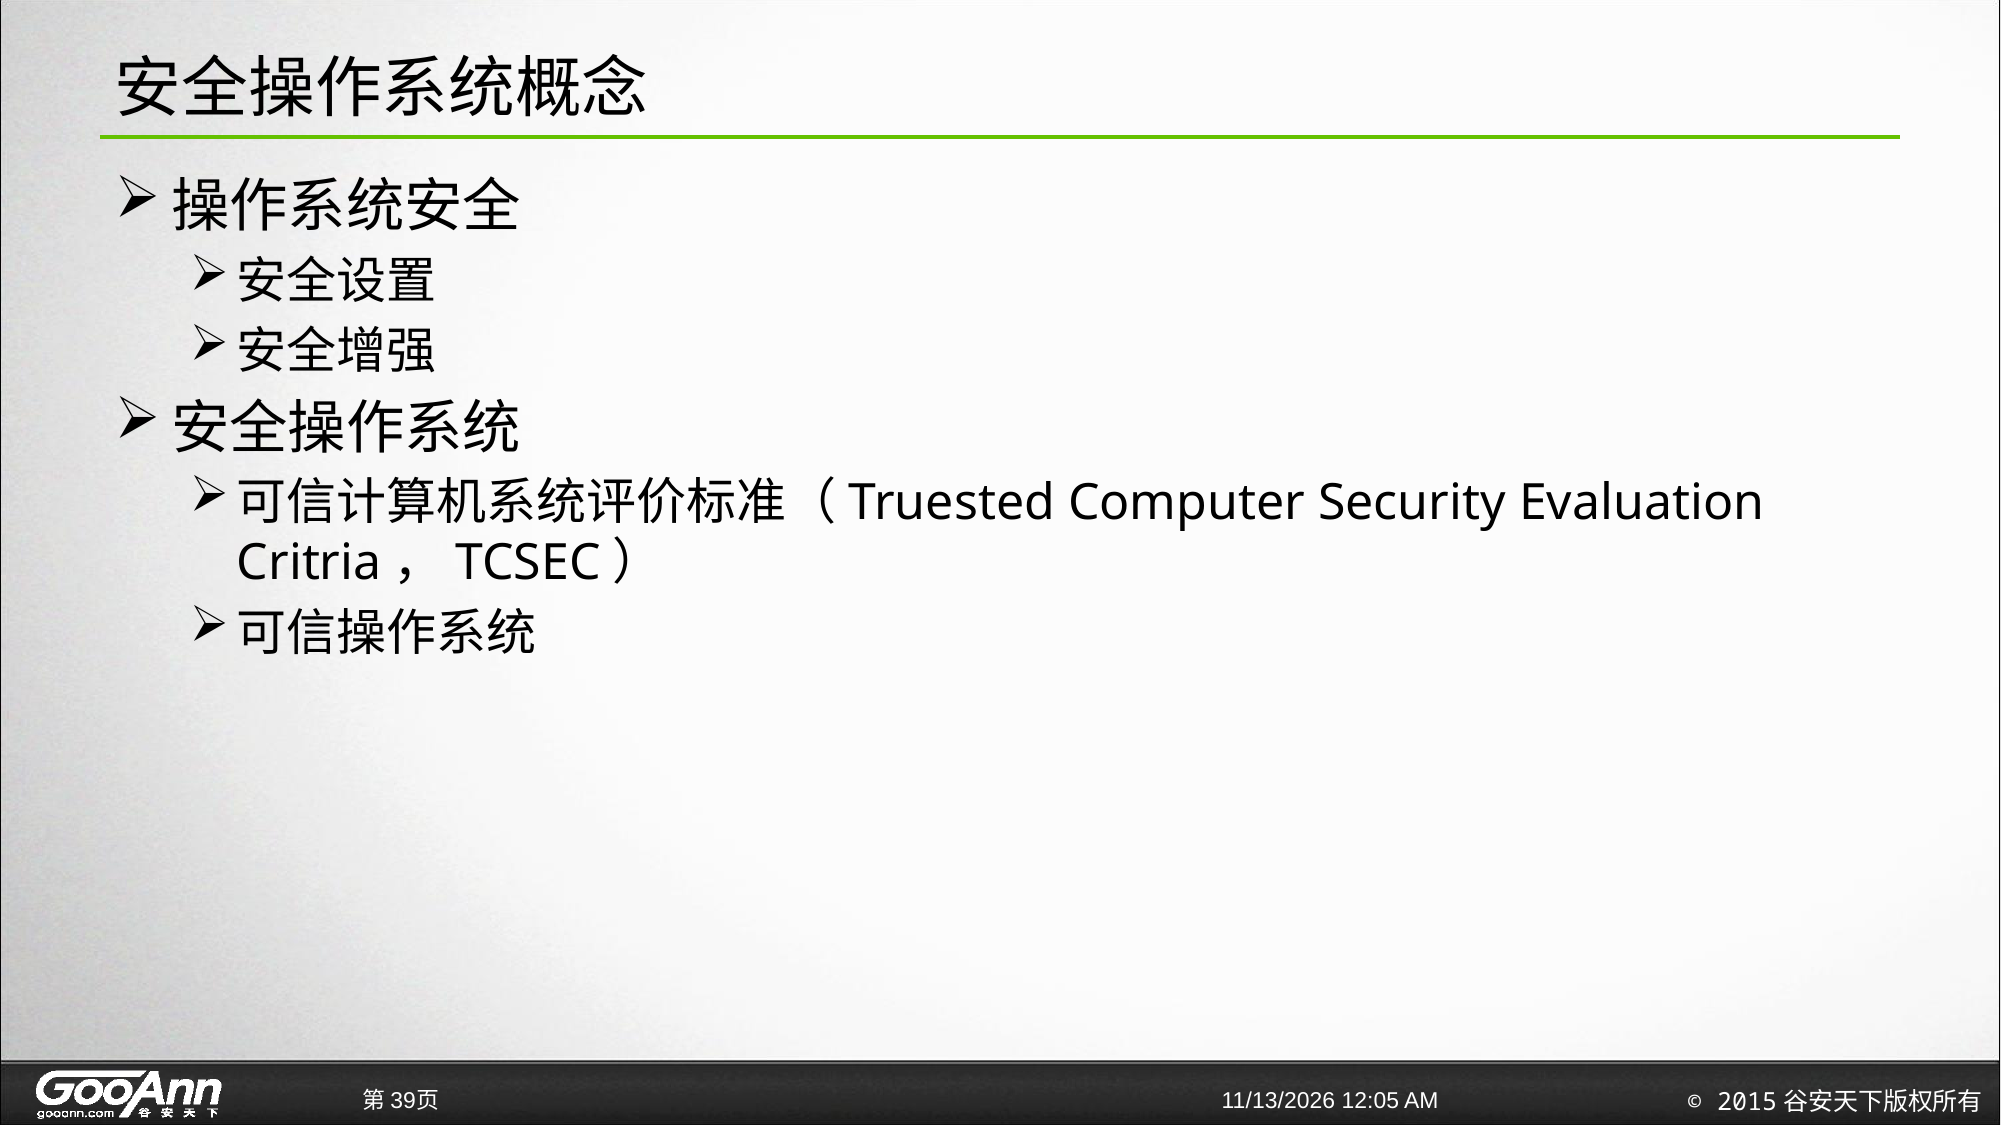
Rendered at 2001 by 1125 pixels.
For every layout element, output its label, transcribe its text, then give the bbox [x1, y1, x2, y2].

list 操作系统安全 安全设置 安全增强 安全操作系统 可信计算机系统评价标准（Truested Computer Security Evaluation Critria，TCSEC） 可信操作系统 [99, 160, 1900, 1005]
title 安全操作系统概念 [99, 45, 1900, 126]
picture [0, 0, 2001, 1125]
